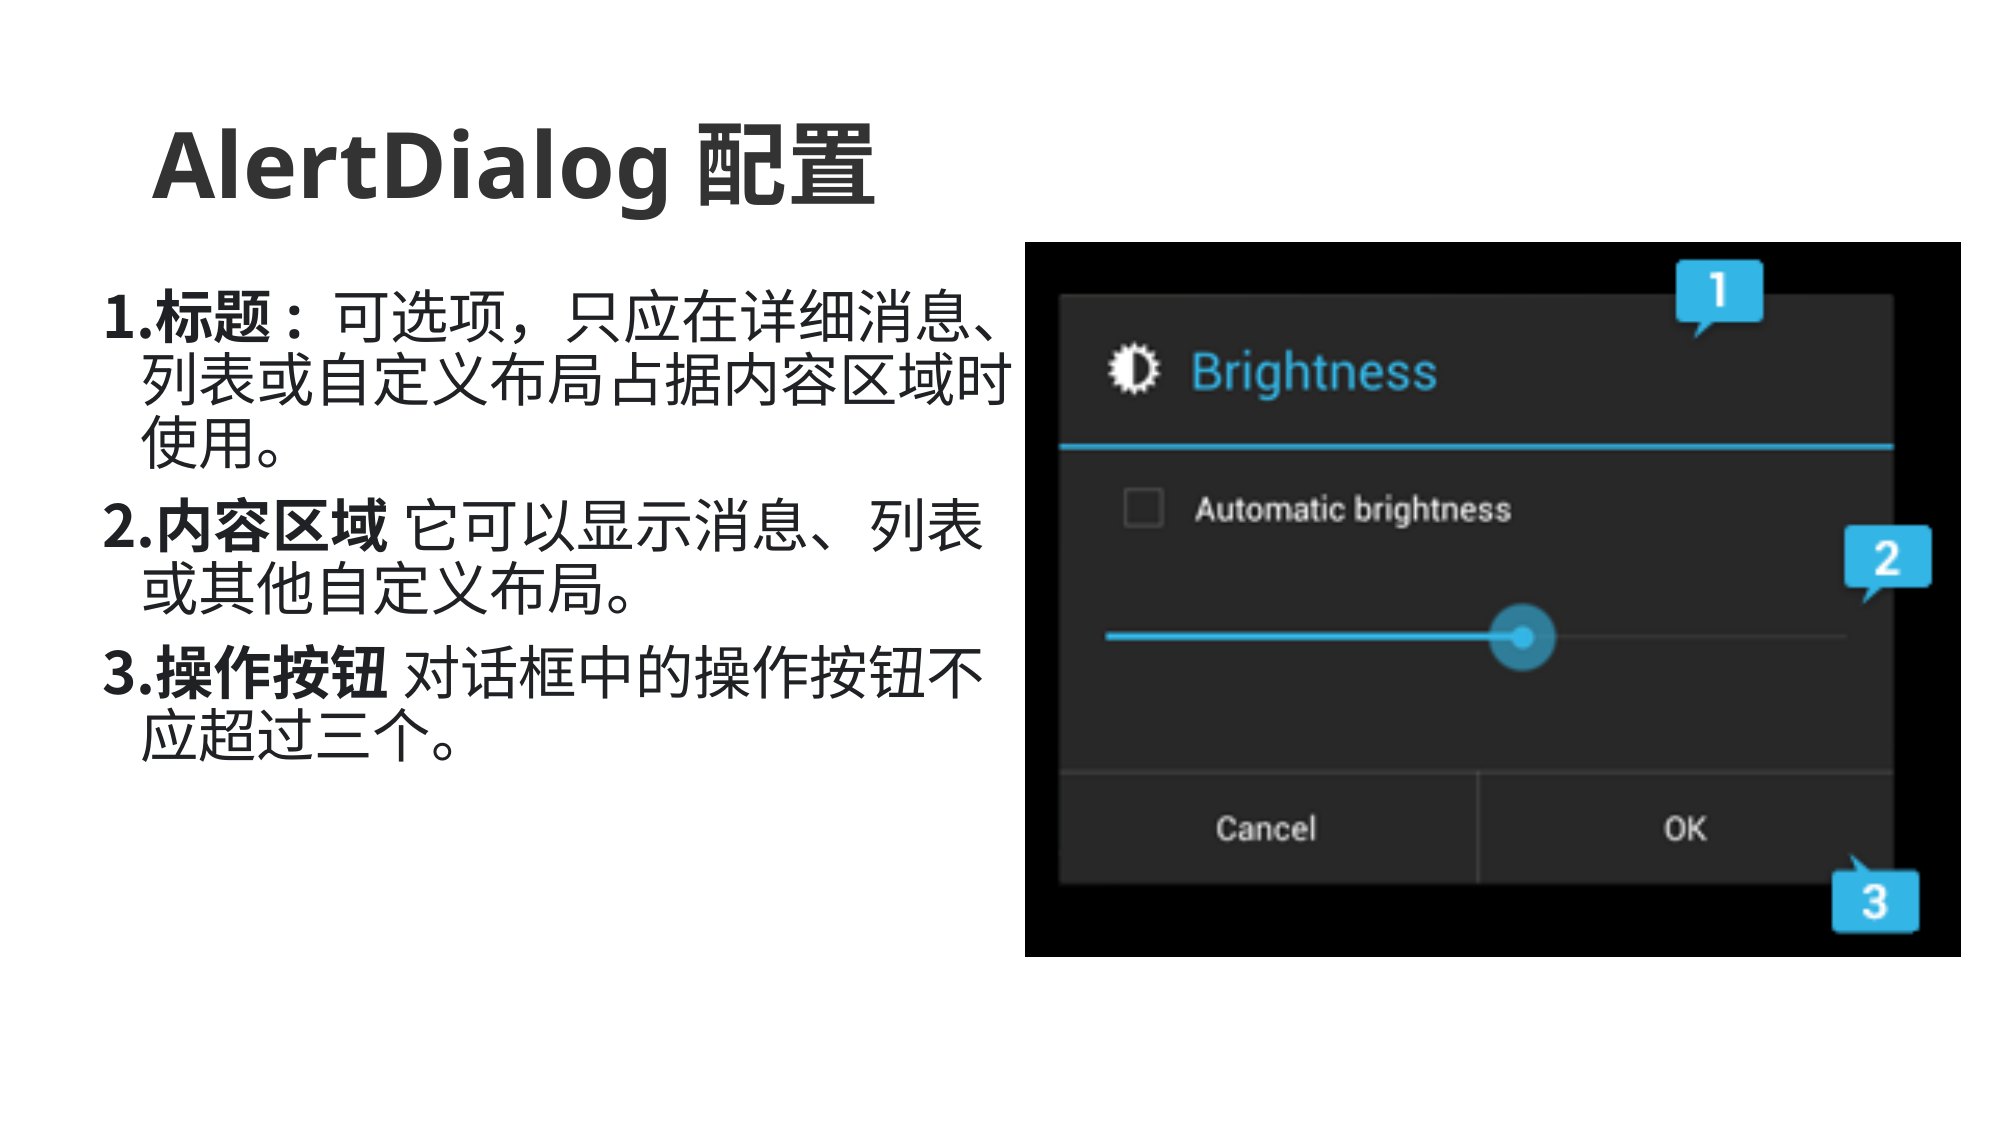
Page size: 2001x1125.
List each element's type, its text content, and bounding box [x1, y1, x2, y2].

title AlertDialog配置 [137, 59, 1863, 278]
picture [1024, 242, 1961, 957]
list 标题: 可选项，只应在详细消息、列表或自定义布局占据内容区域时使用。 内容区域 它可以显示消息、列表或其他自定义布局。 操作按钮 对话框中的操作按钮不应超过三个。 [87, 280, 1045, 995]
